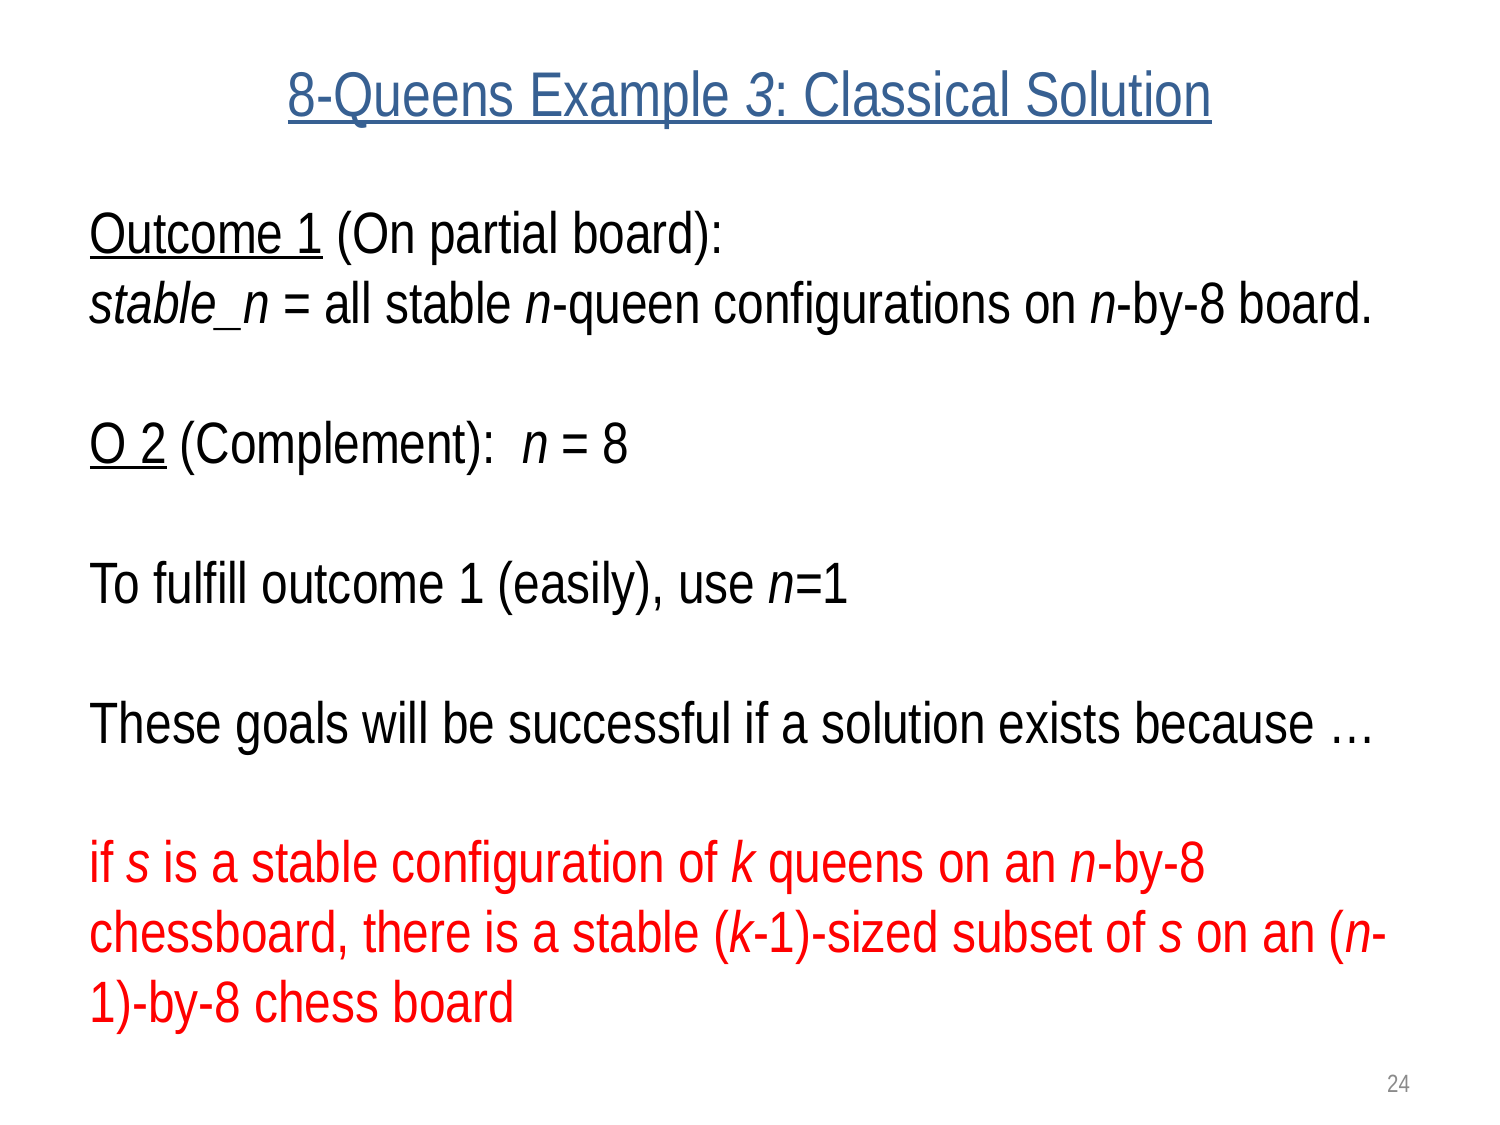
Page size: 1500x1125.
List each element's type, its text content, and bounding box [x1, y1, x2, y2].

text_box Outcome 1 (On partial board): stable_n = all stable n-queen configurations on n-by-8 board. O 2 (Complement): n = 8 To fulfill outcome 1 (easily), use n=1 These goals will be successful if a solution exists because … if s is a stable configuration of k queens on an n-by-8 chessboard, there is a stable (k-1)-sized subset of s on an (n-1)-by-8 chess board [74, 187, 1425, 1042]
title 8-Queens Example 3: Classical Solution [75, 45, 1425, 138]
slide_number 24 [1074, 1062, 1425, 1103]
